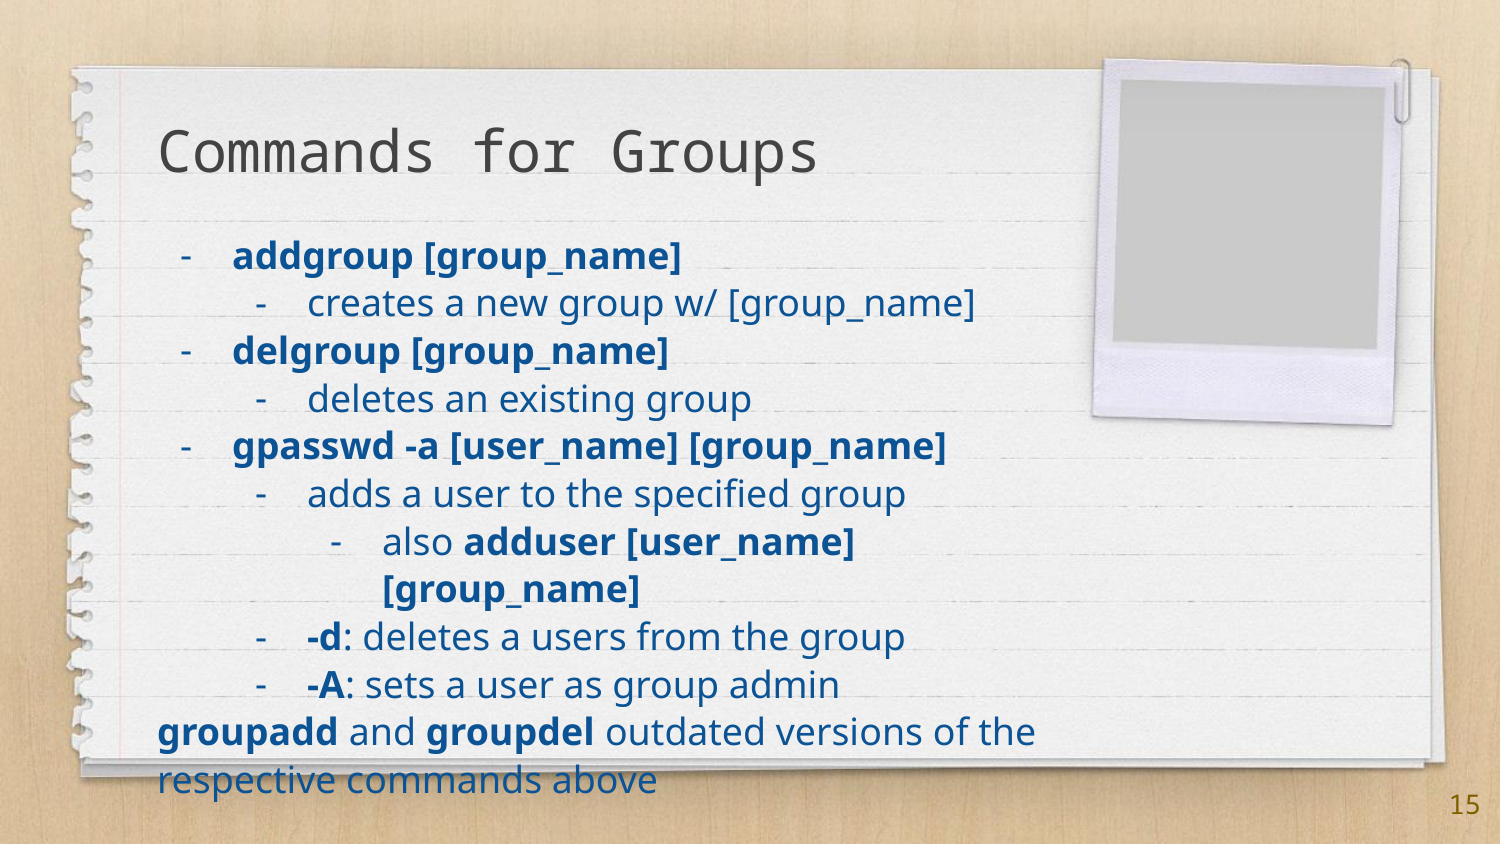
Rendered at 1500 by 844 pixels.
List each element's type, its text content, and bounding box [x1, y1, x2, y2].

title Commands for Groups [142, 58, 1066, 200]
slide_number ‹#› [1429, 767, 1500, 844]
picture [0, 0, 1500, 844]
list addgroup [group_name] creates a new group w/ [group_name] delgroup [group_name] deletes an existing group gpasswd -a [user_name] [group_name] adds a user to the specified group also adduser [user_name] [group_name] -d: deletes a users from the group -A: sets a user as group admin groupadd and groupdel outdated versions of the respective commands above [142, 214, 1066, 717]
